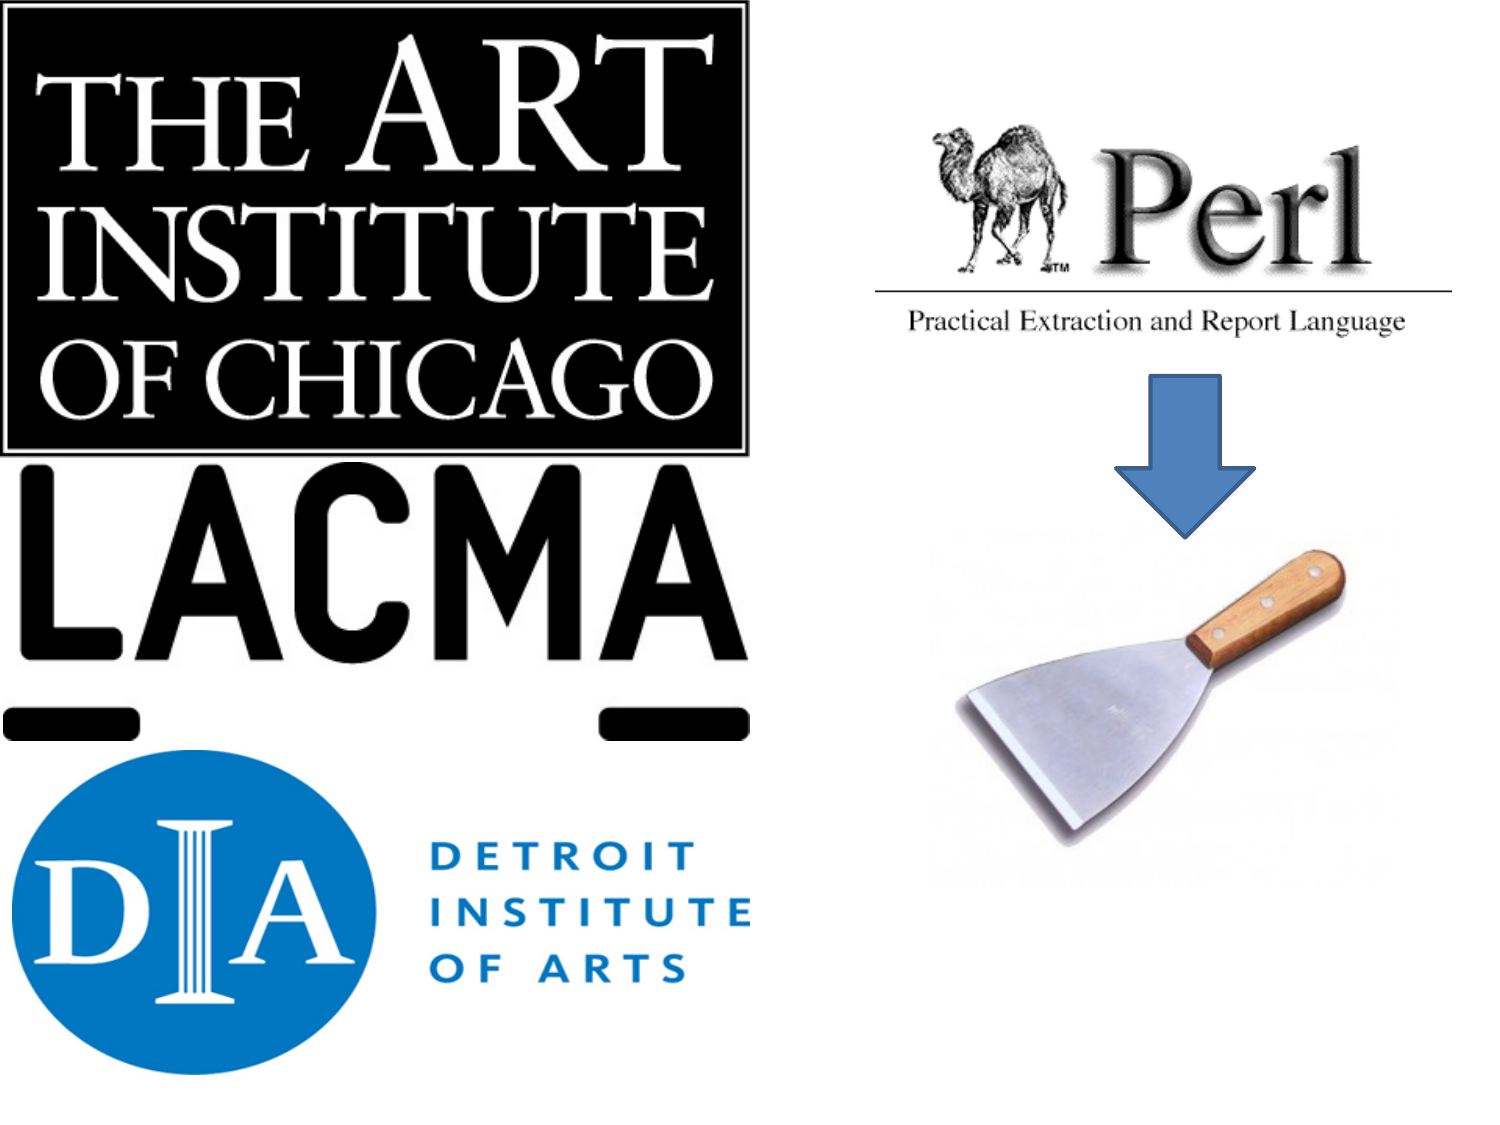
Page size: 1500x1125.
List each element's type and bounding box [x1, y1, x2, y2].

text_box [1114, 373, 1257, 515]
picture [2, 462, 751, 741]
picture [874, 124, 1452, 338]
picture [928, 516, 1398, 888]
picture [12, 749, 751, 1076]
list [0, 0, 751, 458]
